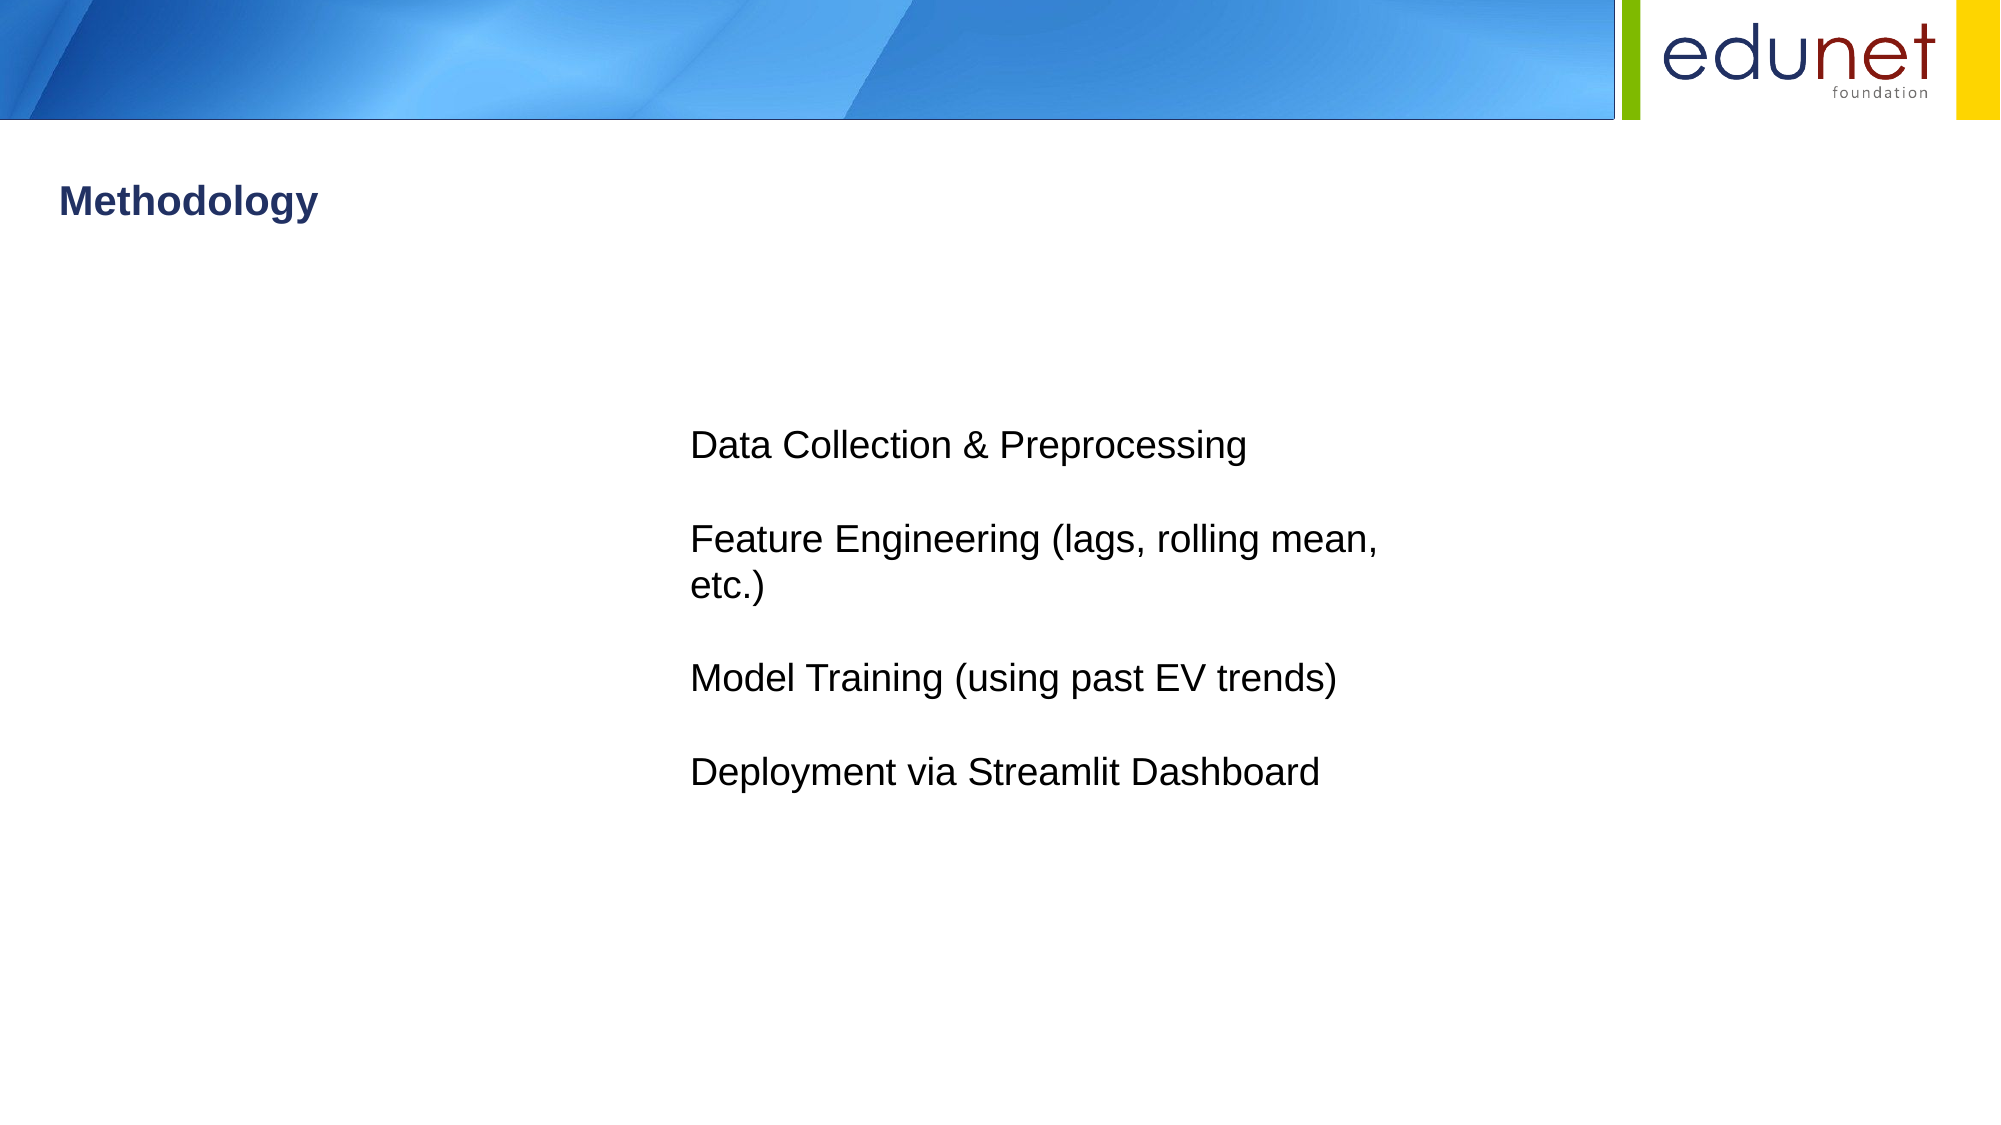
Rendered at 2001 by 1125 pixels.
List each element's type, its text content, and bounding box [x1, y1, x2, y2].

text_box Methodology [43, 166, 1045, 232]
picture [1652, 12, 1948, 108]
text_box Data Collection & Preprocessing Feature Engineering (lags, rolling mean, etc.) Model Training (using past EV trends) Deployment via Streamlit Dashboard [675, 412, 1457, 801]
picture [0, 0, 1614, 119]
